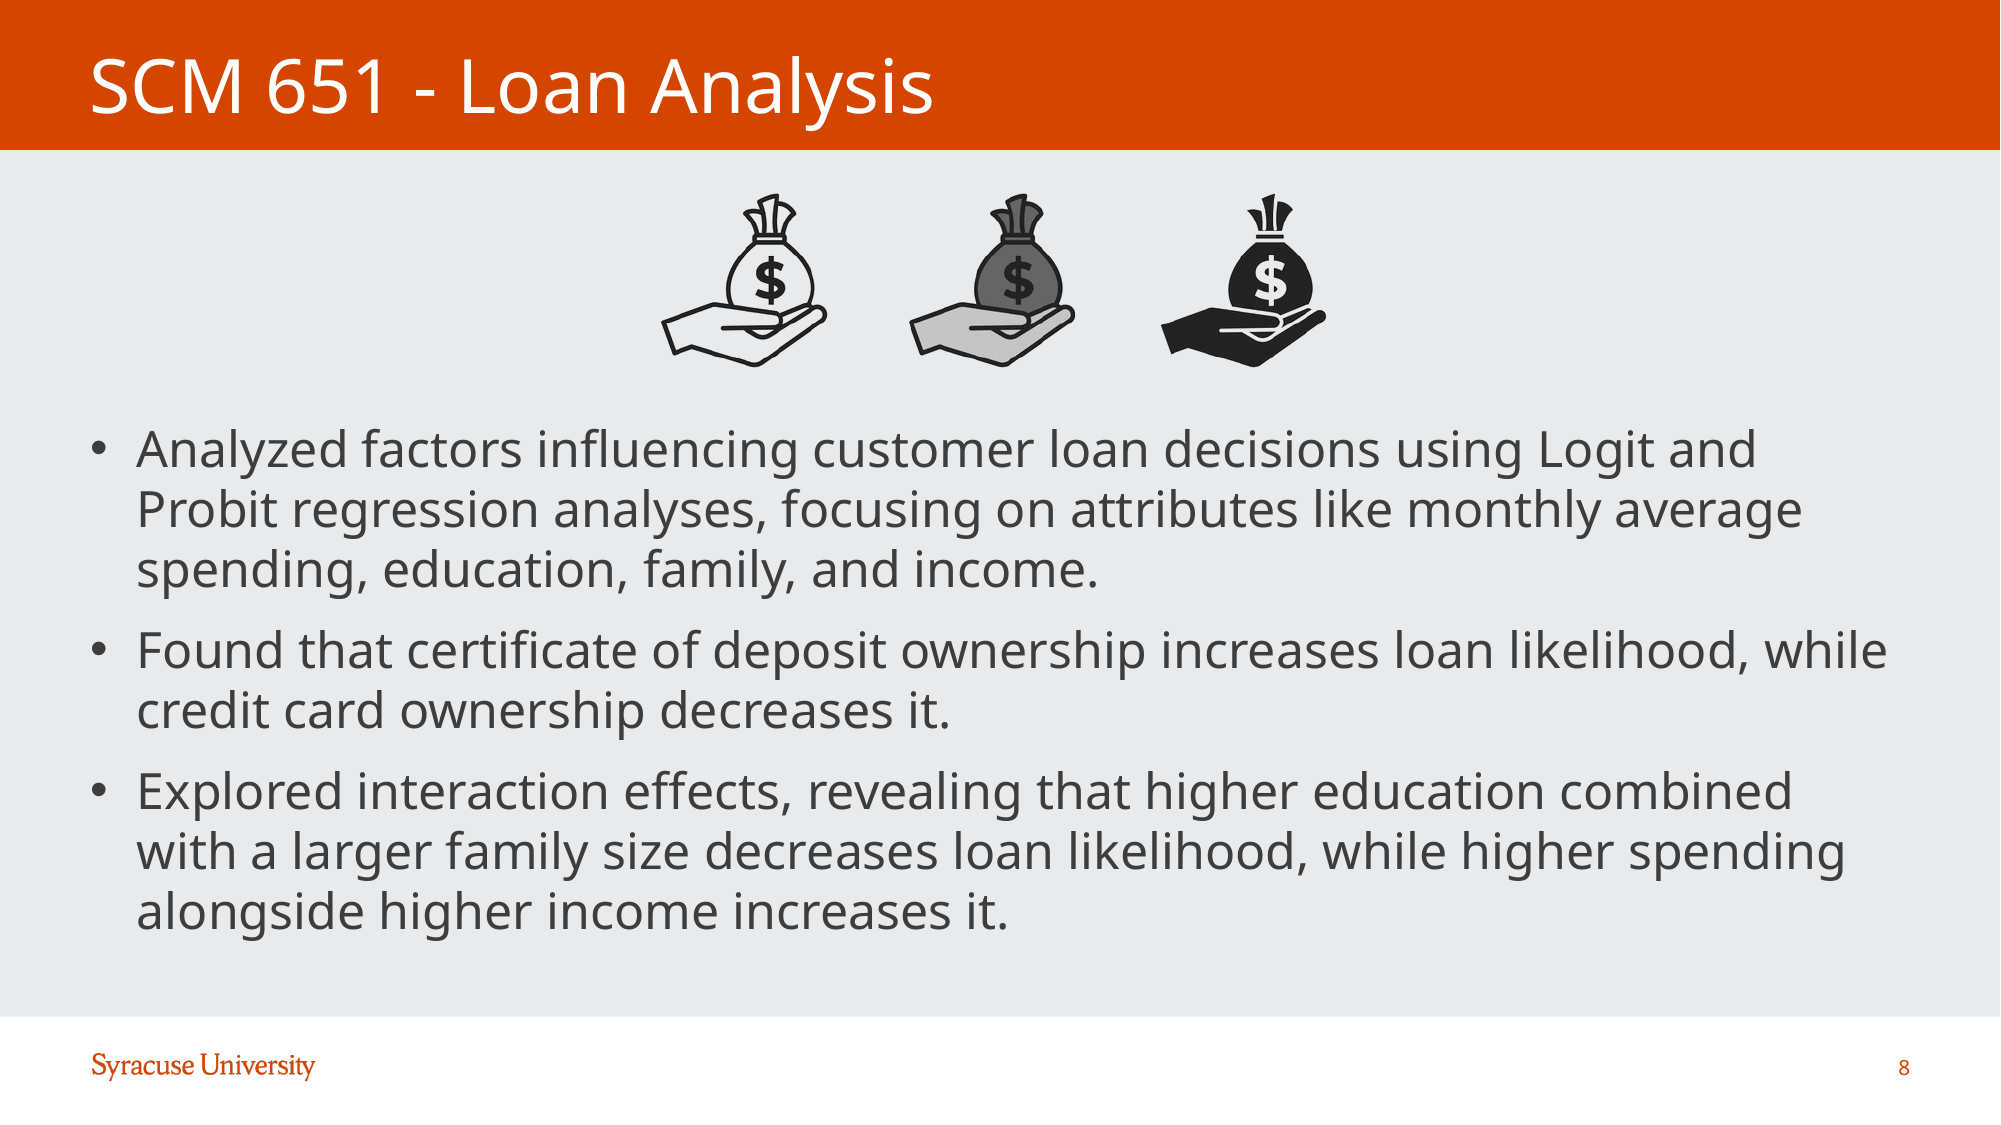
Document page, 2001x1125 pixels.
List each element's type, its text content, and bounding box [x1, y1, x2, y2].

slide_number 8 [1787, 1038, 1925, 1099]
list Analyzed factors influencing customer loan decisions using Logit and Probit regression analyses, focusing on attributes like monthly average spending, education, family, and income. Found that certificate of deposit ownership increases loan likelihood, while credit card ownership decreases it. Explored interaction effects, revealing that higher education combined with a larger family size decreases loan likelihood, while higher spending alongside higher income increases it. [75, 352, 1911, 1005]
picture [91, 1052, 316, 1082]
picture [614, 154, 1372, 408]
title SCM 651 - Loan Analysis [75, 41, 1925, 146]
